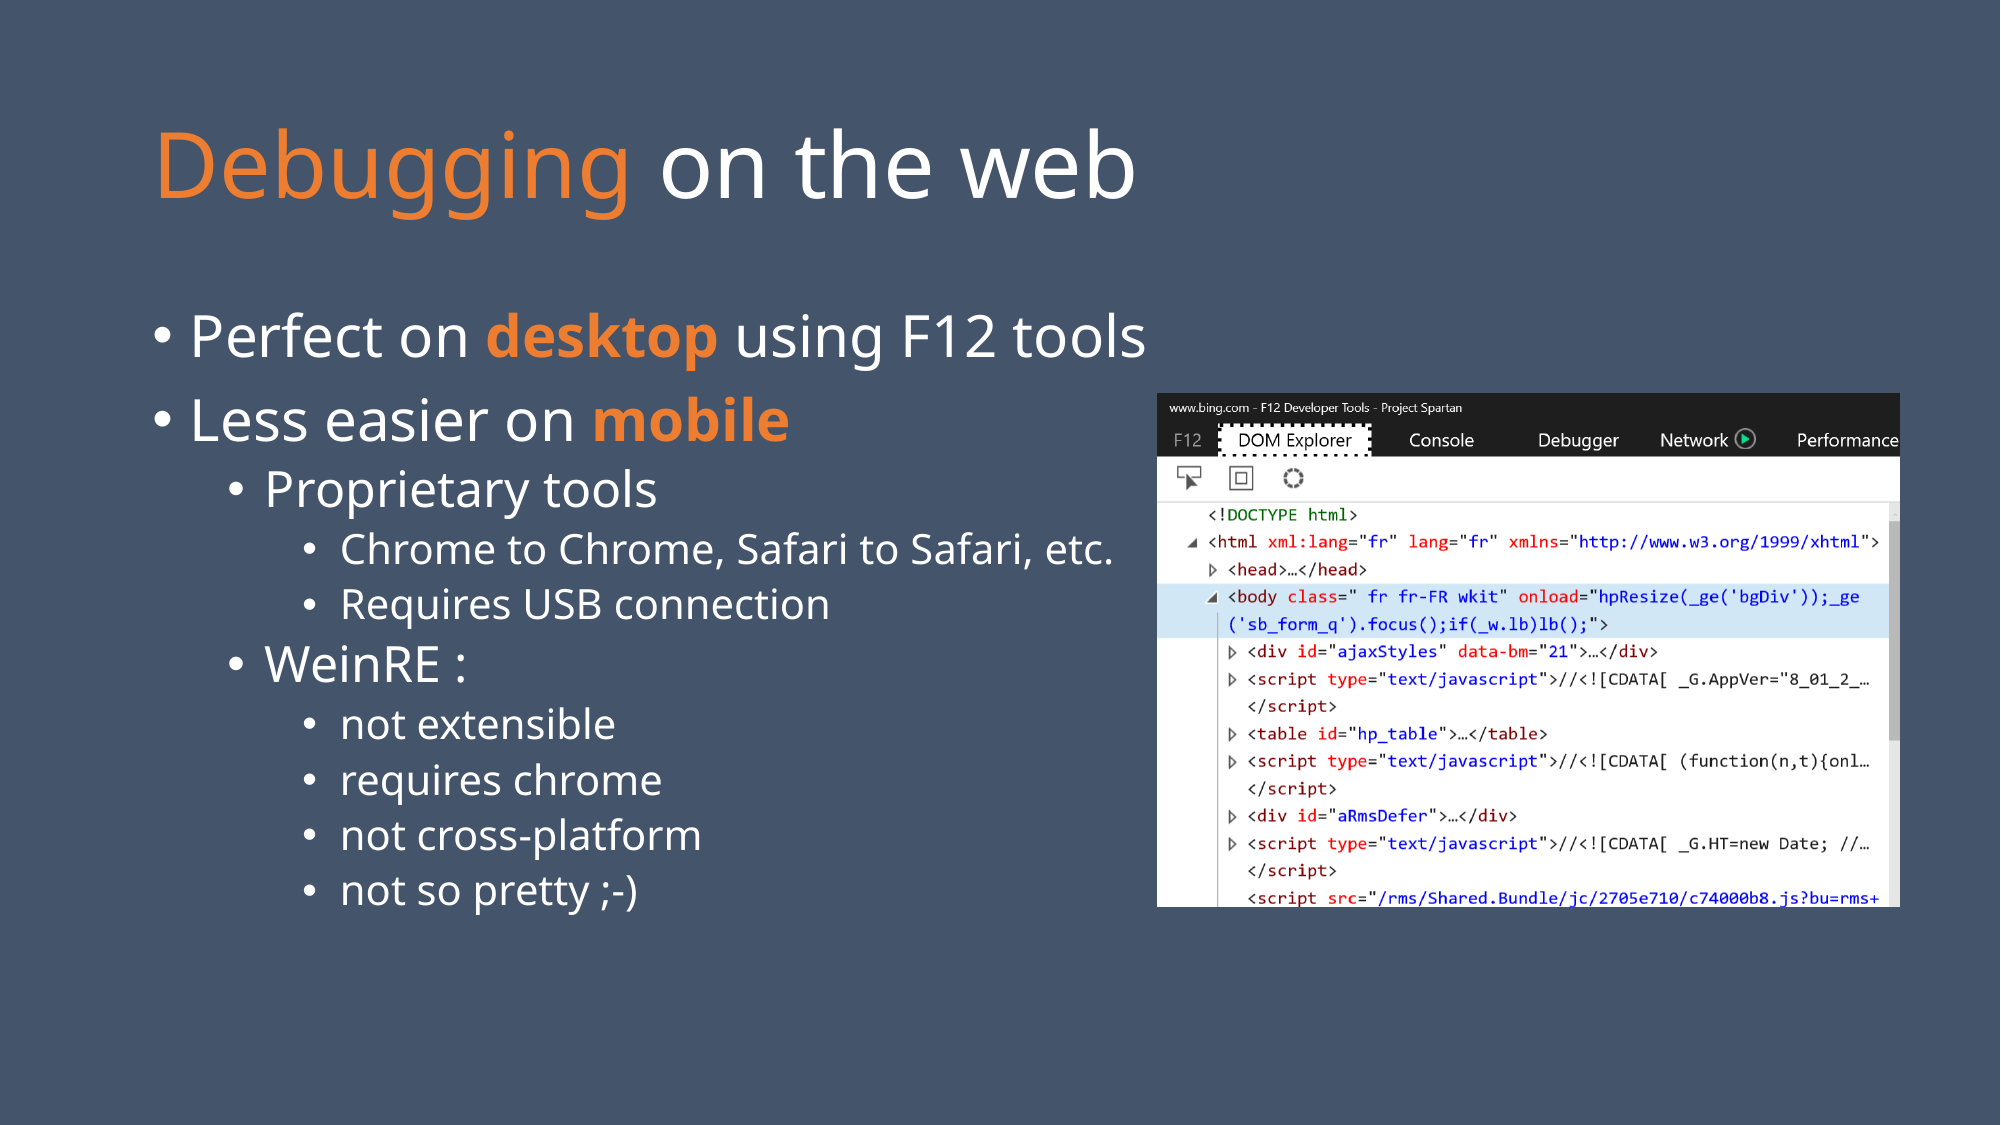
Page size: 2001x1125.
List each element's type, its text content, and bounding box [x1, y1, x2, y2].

picture [1157, 392, 1900, 907]
title Debugging on the web [137, 59, 1863, 278]
list Perfect on desktop using F12 tools Less easier on mobile Proprietary tools Chrome to Chrome, Safari to Safari, etc. Requires USB connection WeinRE : not extensible requires chrome not cross-platform not so pretty ;-) [137, 299, 1863, 1014]
